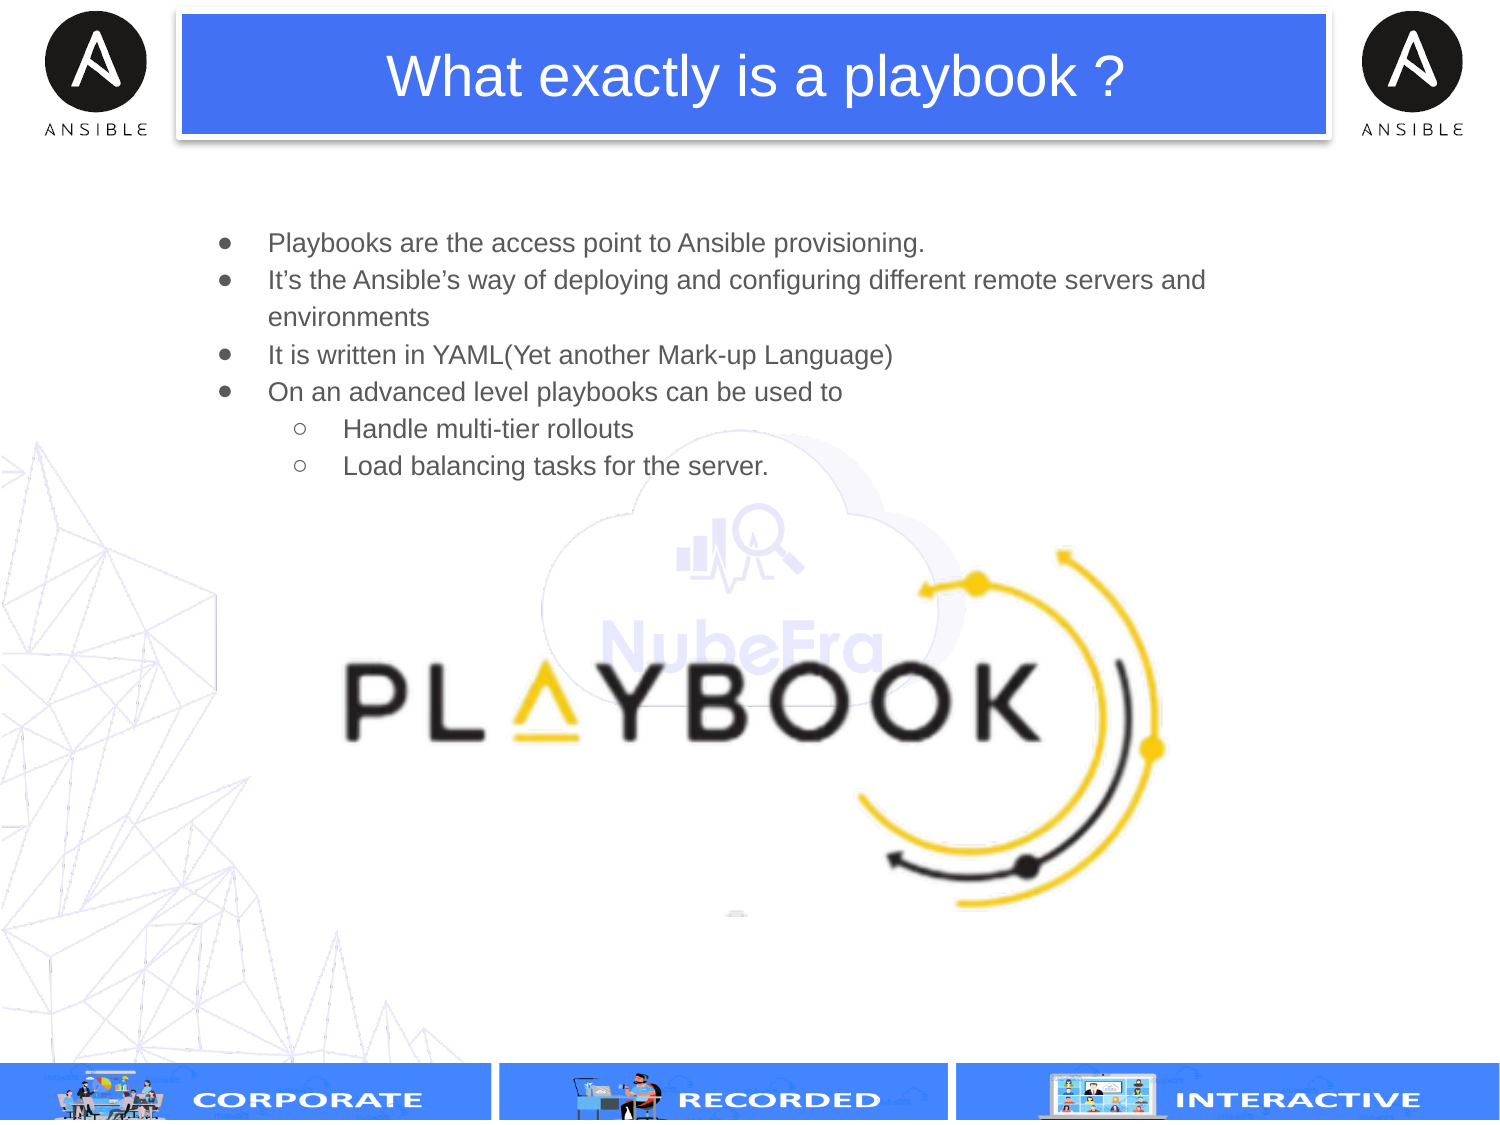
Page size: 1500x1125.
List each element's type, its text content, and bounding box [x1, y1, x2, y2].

picture [1361, 10, 1463, 136]
list Playbooks are the access point to Ansible provisioning. It’s the Ansible’s way of deploying and configuring different remote servers and environments It is written in YAML(Yet another Mark-up Language) On an advanced level playbooks can be used to Handle multi-tier rollouts Load balancing tasks for the server. [177, 148, 1329, 1053]
picture [0, 375, 1500, 1120]
picture [289, 529, 1217, 917]
picture [44, 10, 147, 136]
title What exactly is a playbook ? [185, 10, 1329, 136]
